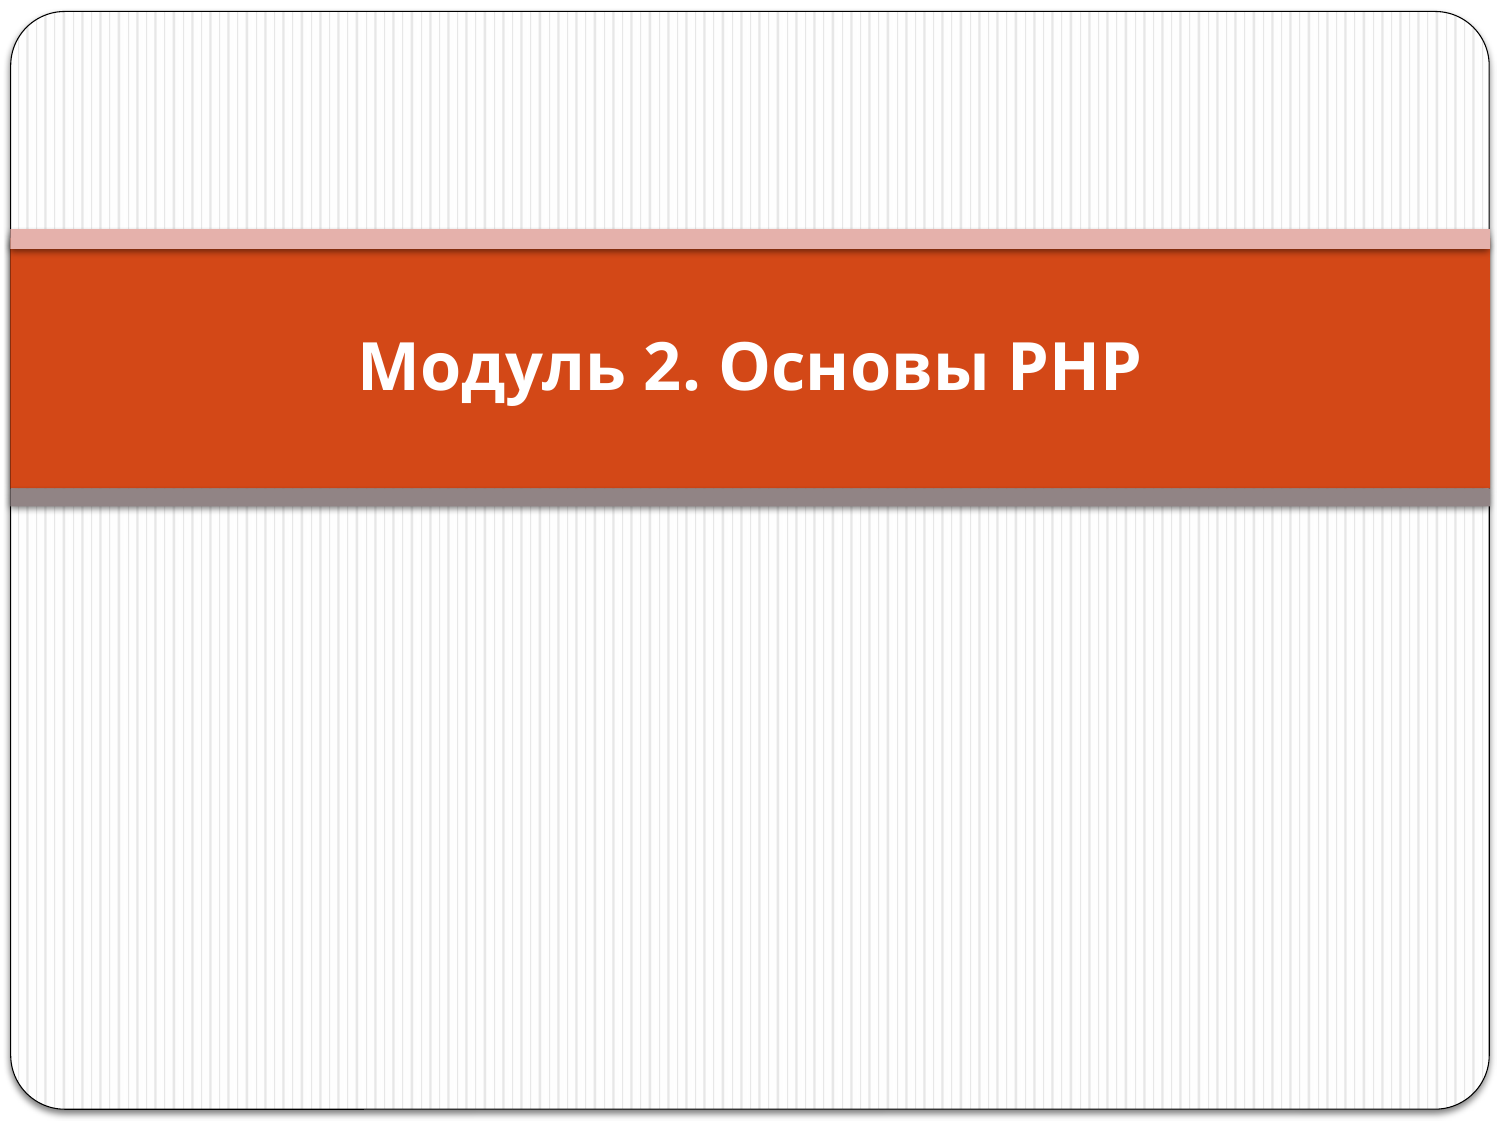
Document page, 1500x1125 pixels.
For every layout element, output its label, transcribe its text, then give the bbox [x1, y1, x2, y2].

title Модуль 2. Основы PHP [75, 247, 1425, 489]
